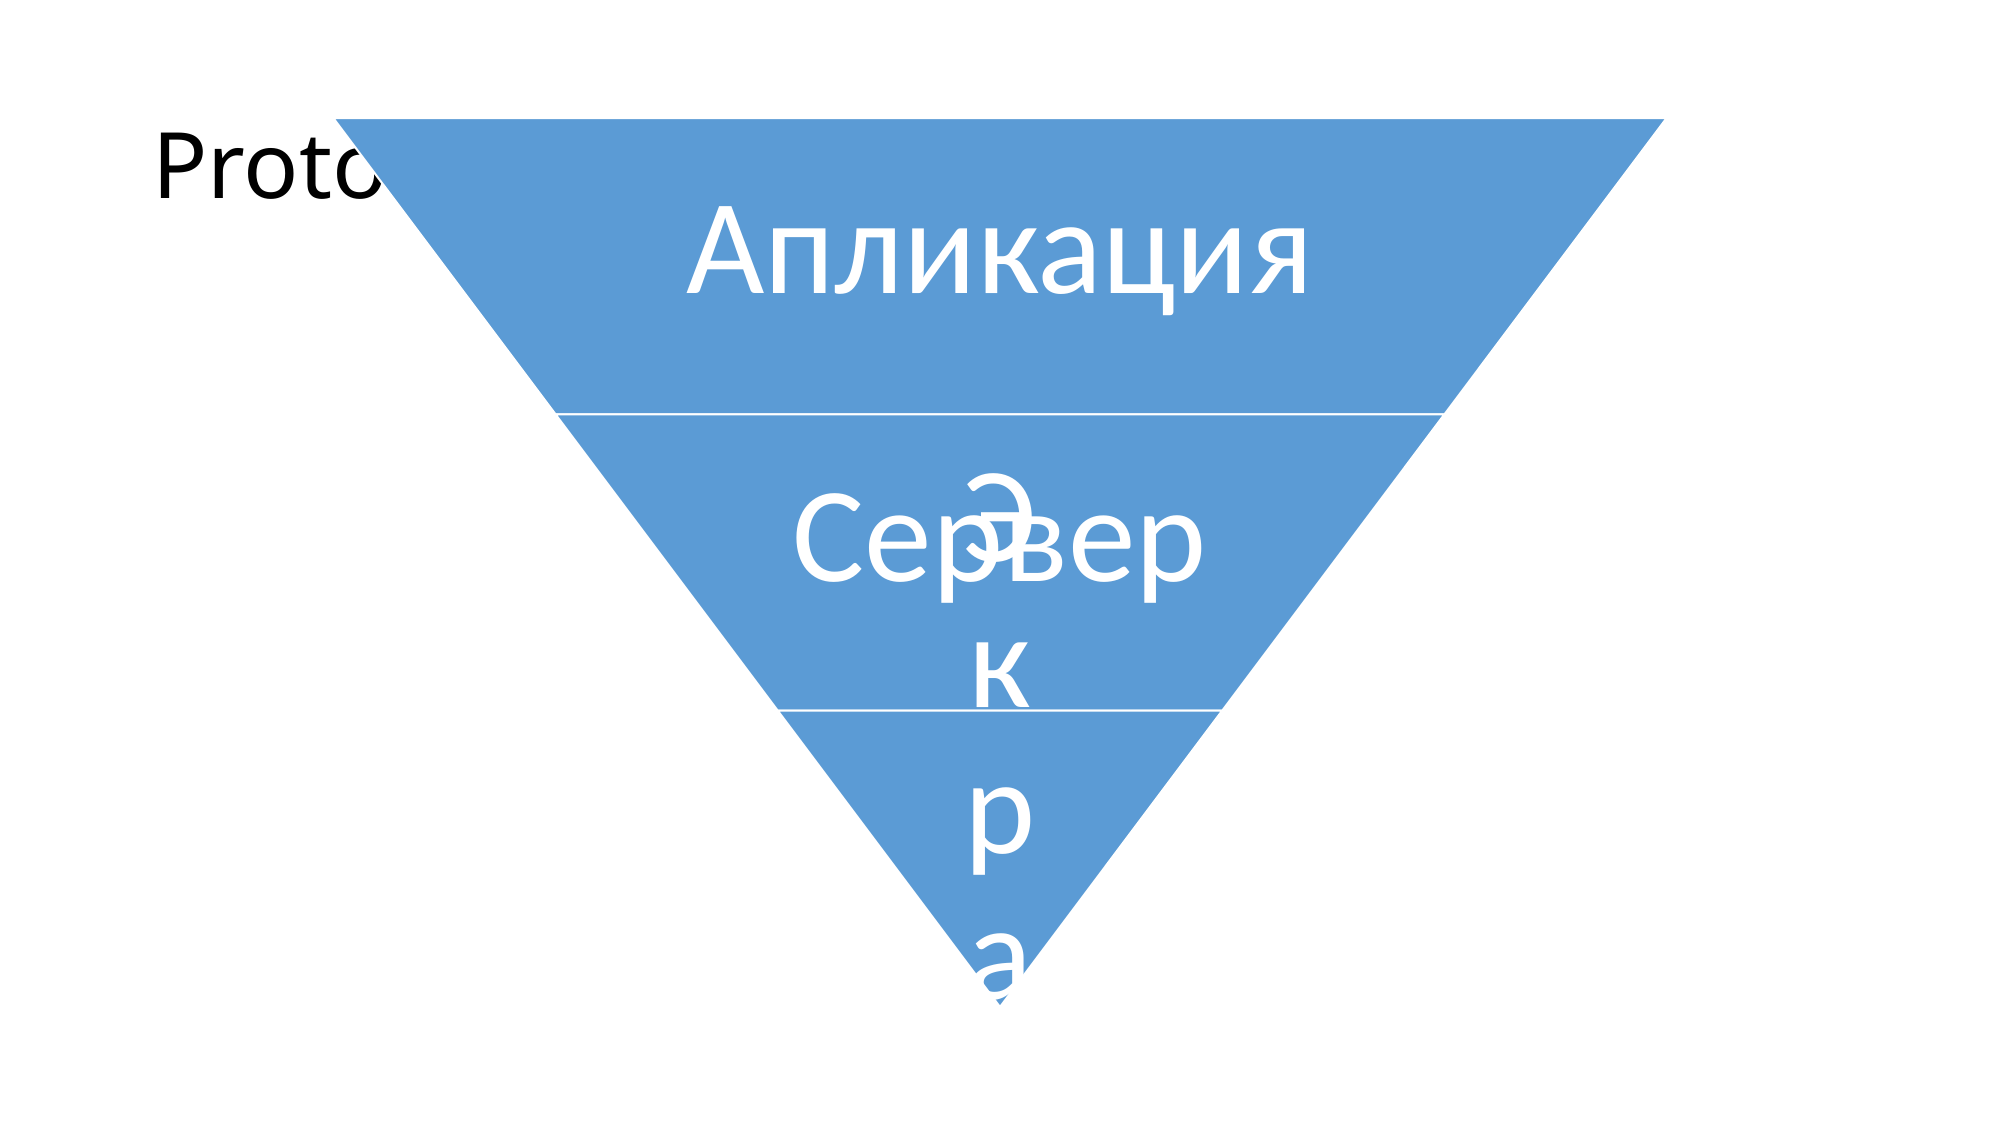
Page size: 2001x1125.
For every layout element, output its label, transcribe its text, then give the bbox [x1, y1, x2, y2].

title Prototype of Web system [137, 59, 1863, 278]
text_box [333, 117, 1667, 1007]
